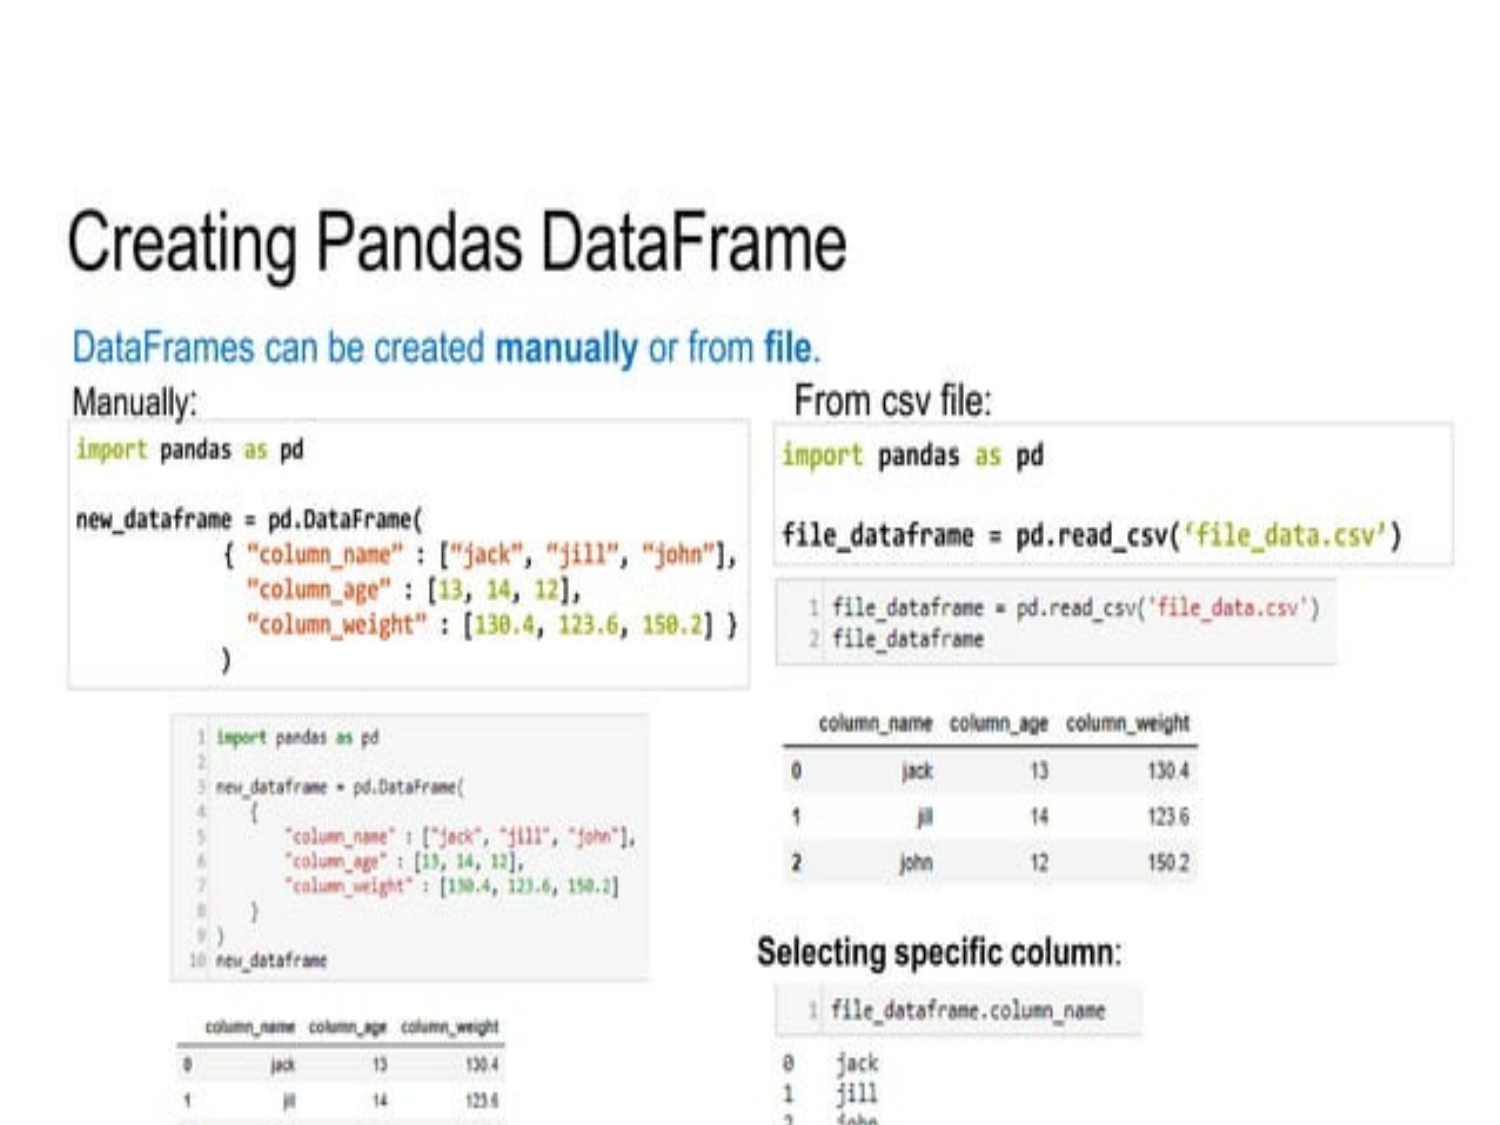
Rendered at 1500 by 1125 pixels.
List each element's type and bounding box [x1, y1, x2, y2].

picture [0, 139, 1500, 1125]
